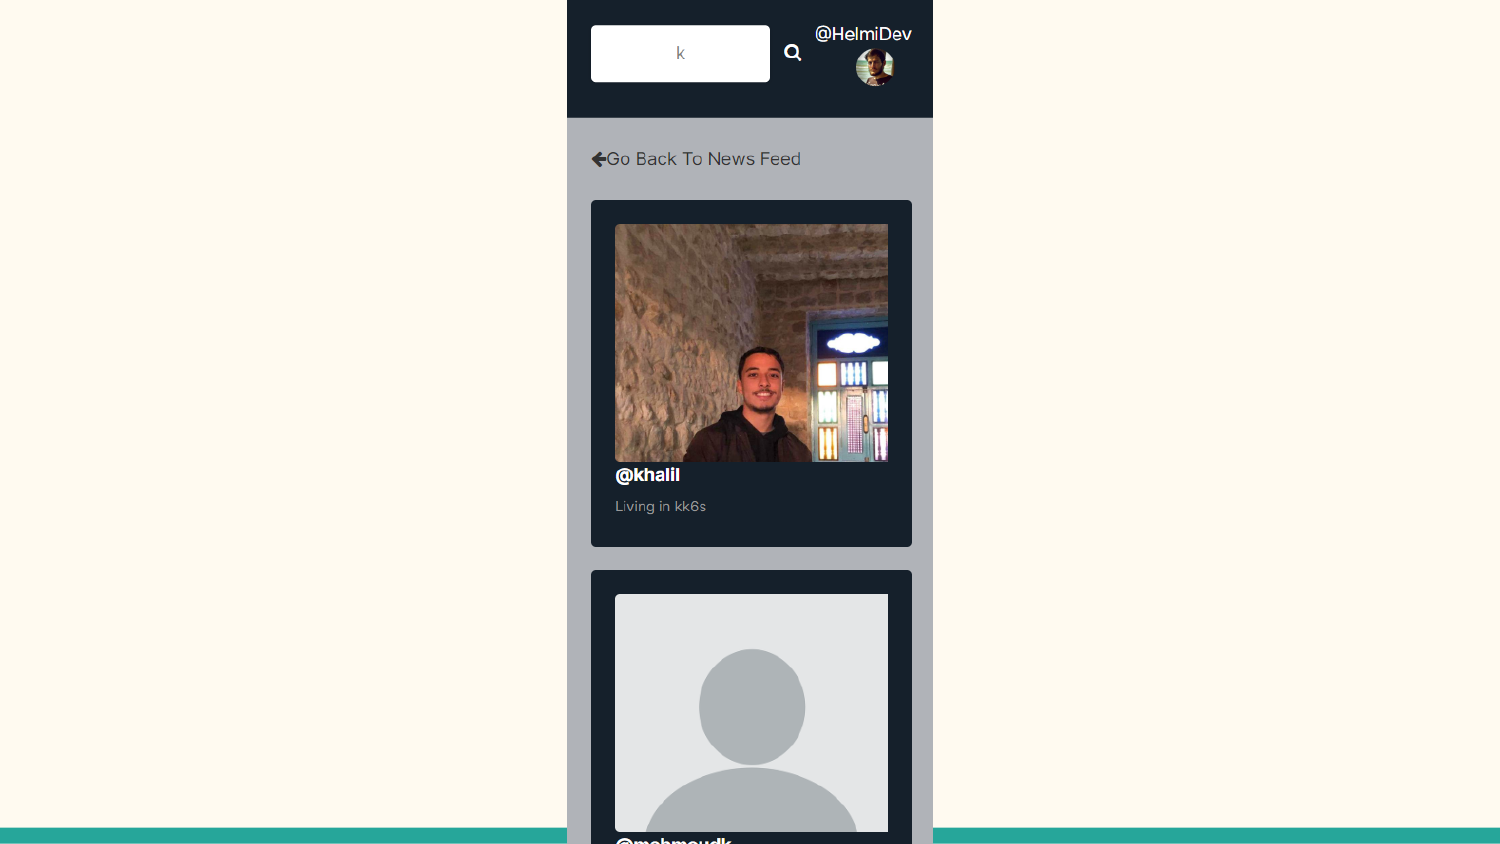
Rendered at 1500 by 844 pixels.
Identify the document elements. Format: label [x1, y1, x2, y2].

text_box [0, 827, 561, 844]
text_box [937, 827, 1500, 844]
picture [566, 0, 934, 844]
